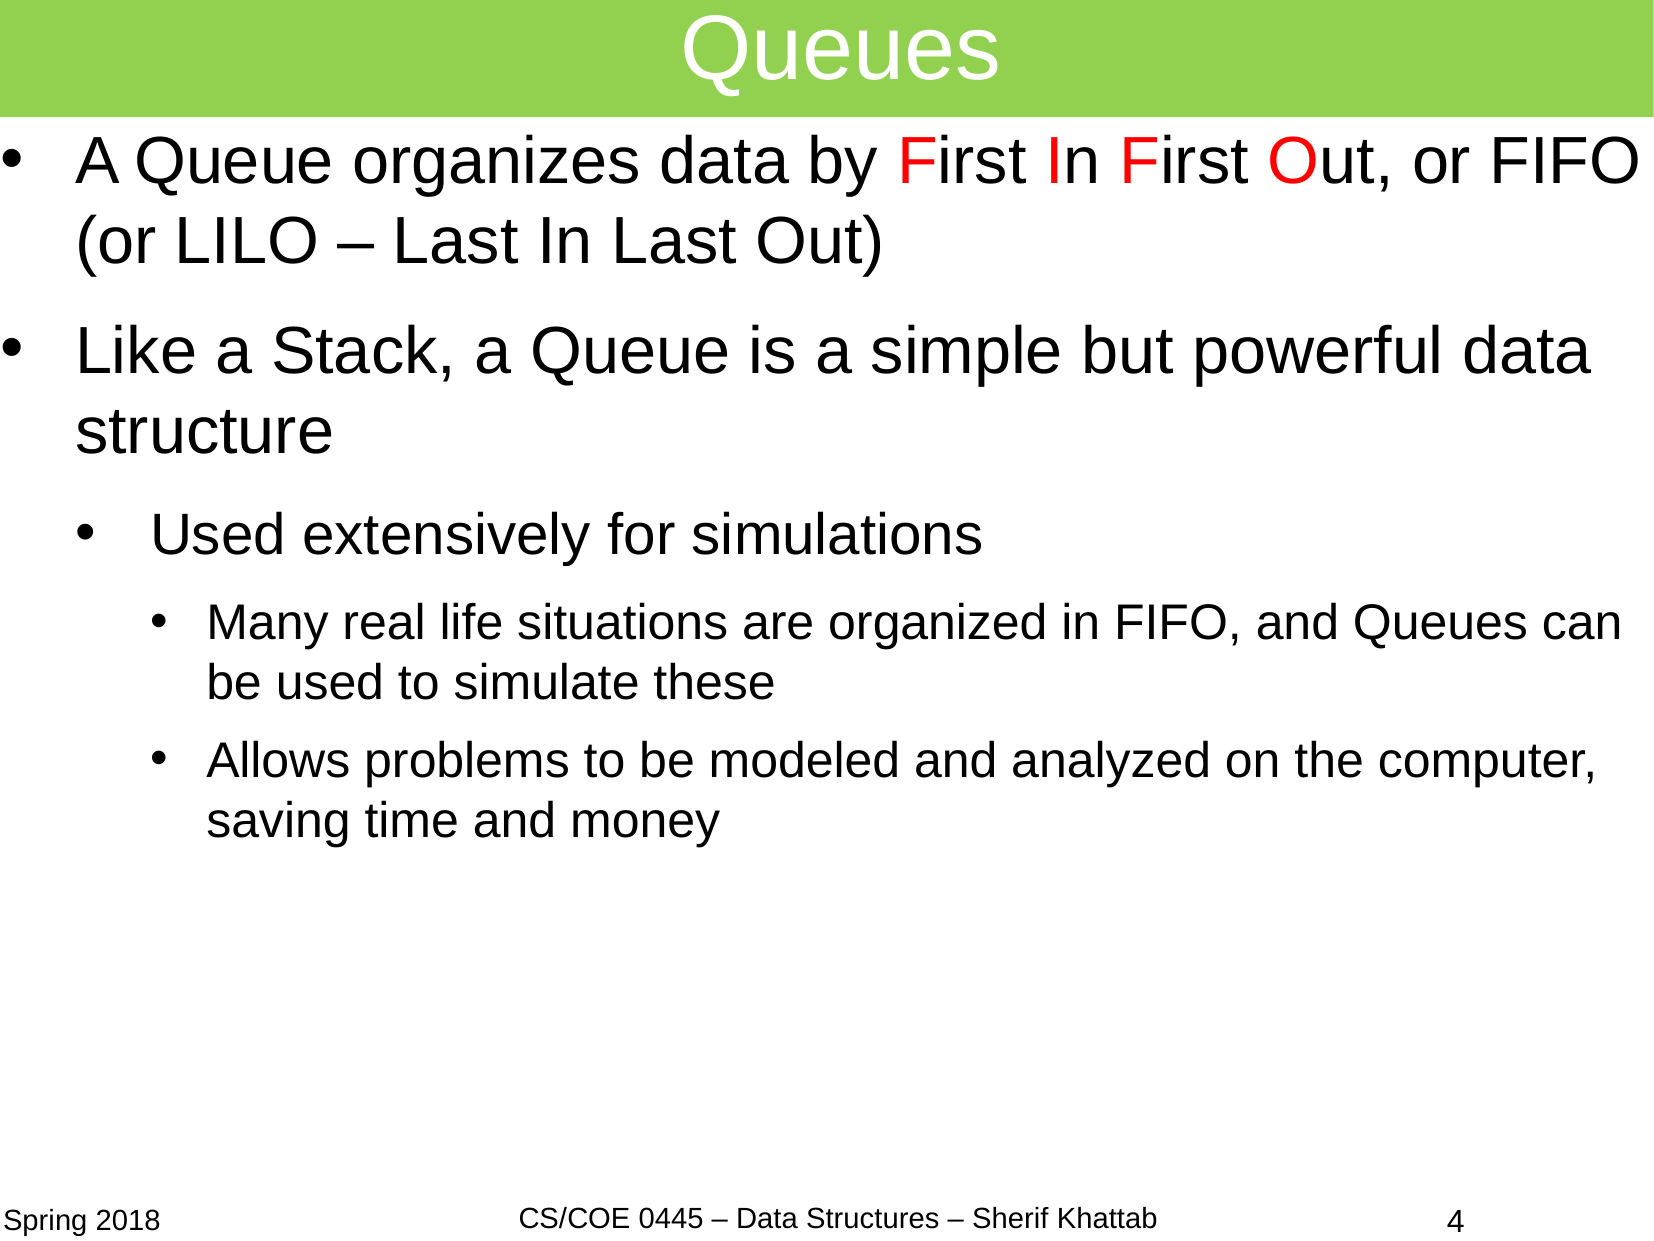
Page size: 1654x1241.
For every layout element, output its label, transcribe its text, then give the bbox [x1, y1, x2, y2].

list A Queue organizes data by First In First Out, or FIFO (or LILO – Last In Last Out) Like a Stack, a Queue is a simple but powerful data structure Used extensively for simulations Many real life situations are organized in FIFO, and Queues can be used to simulate these Allows problems to be modeled and analyzed on the computer, saving time and money [0, 117, 1654, 1195]
title Queues [0, 0, 1654, 117]
footer CS/COE 0445 – Data Structures – Sherif Khattab [460, 1201, 1217, 1241]
slide_number 4 [1265, 1200, 1647, 1241]
slide_number Spring 2018 [2, 1206, 384, 1241]
